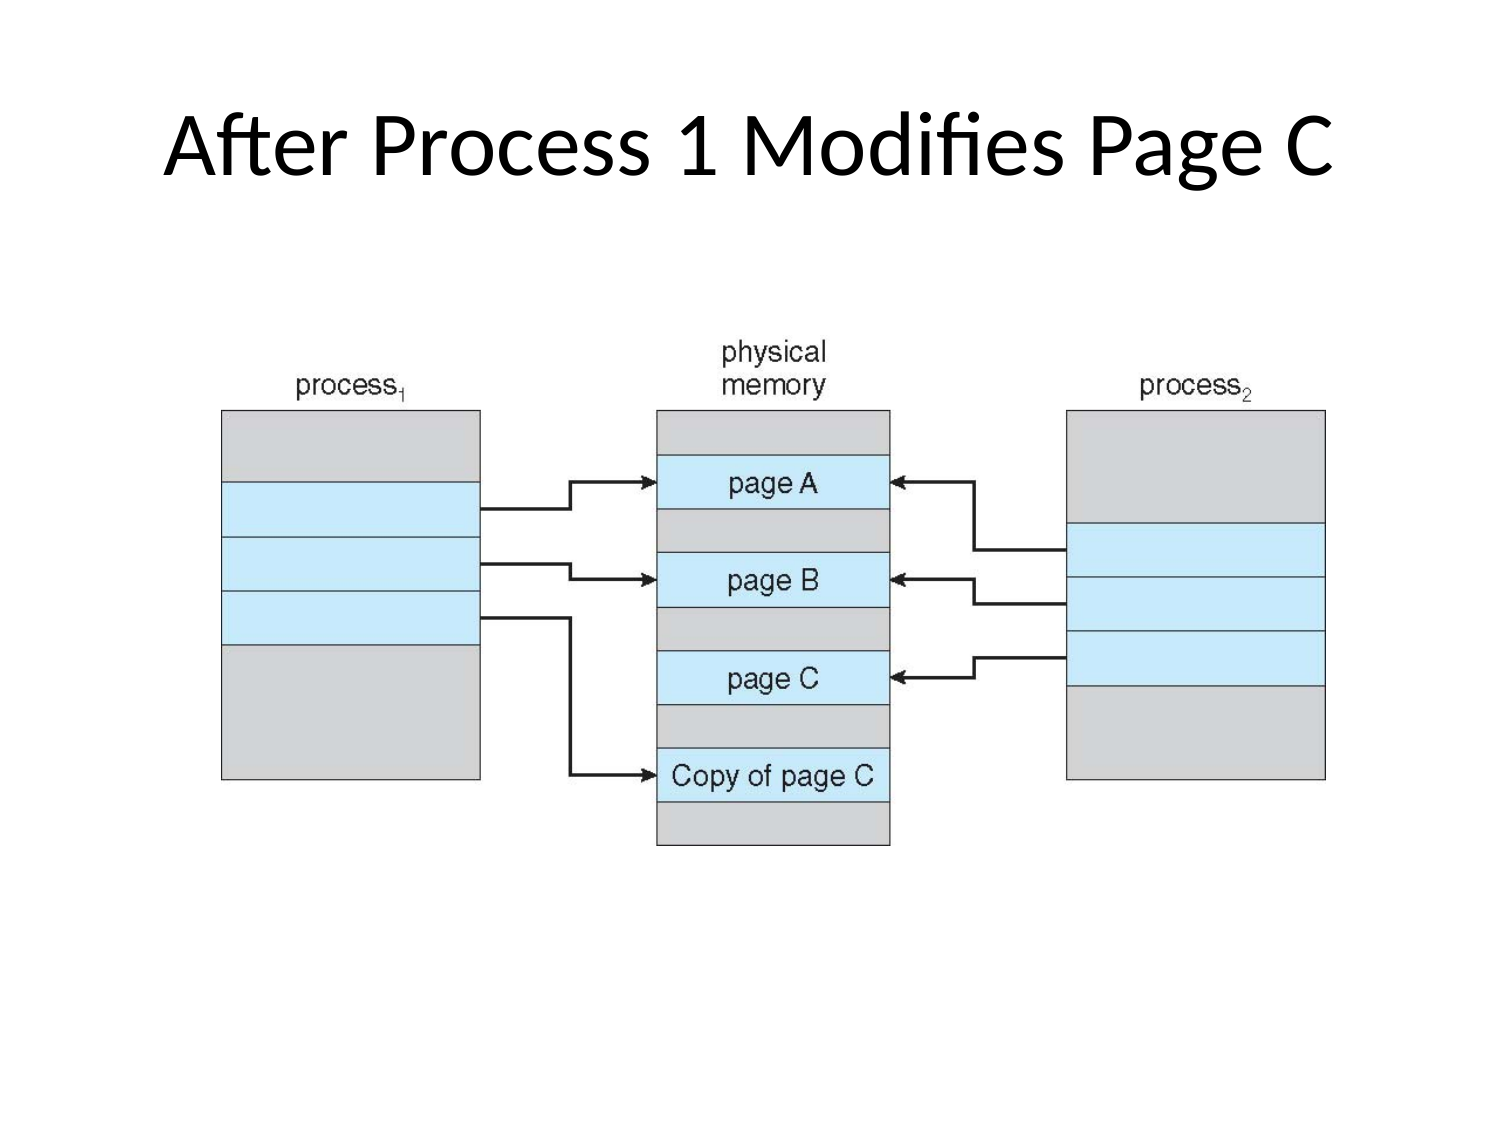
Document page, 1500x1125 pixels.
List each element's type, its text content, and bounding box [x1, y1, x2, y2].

title After Process 1 Modifies Page C [75, 45, 1425, 233]
picture [221, 335, 1326, 846]
